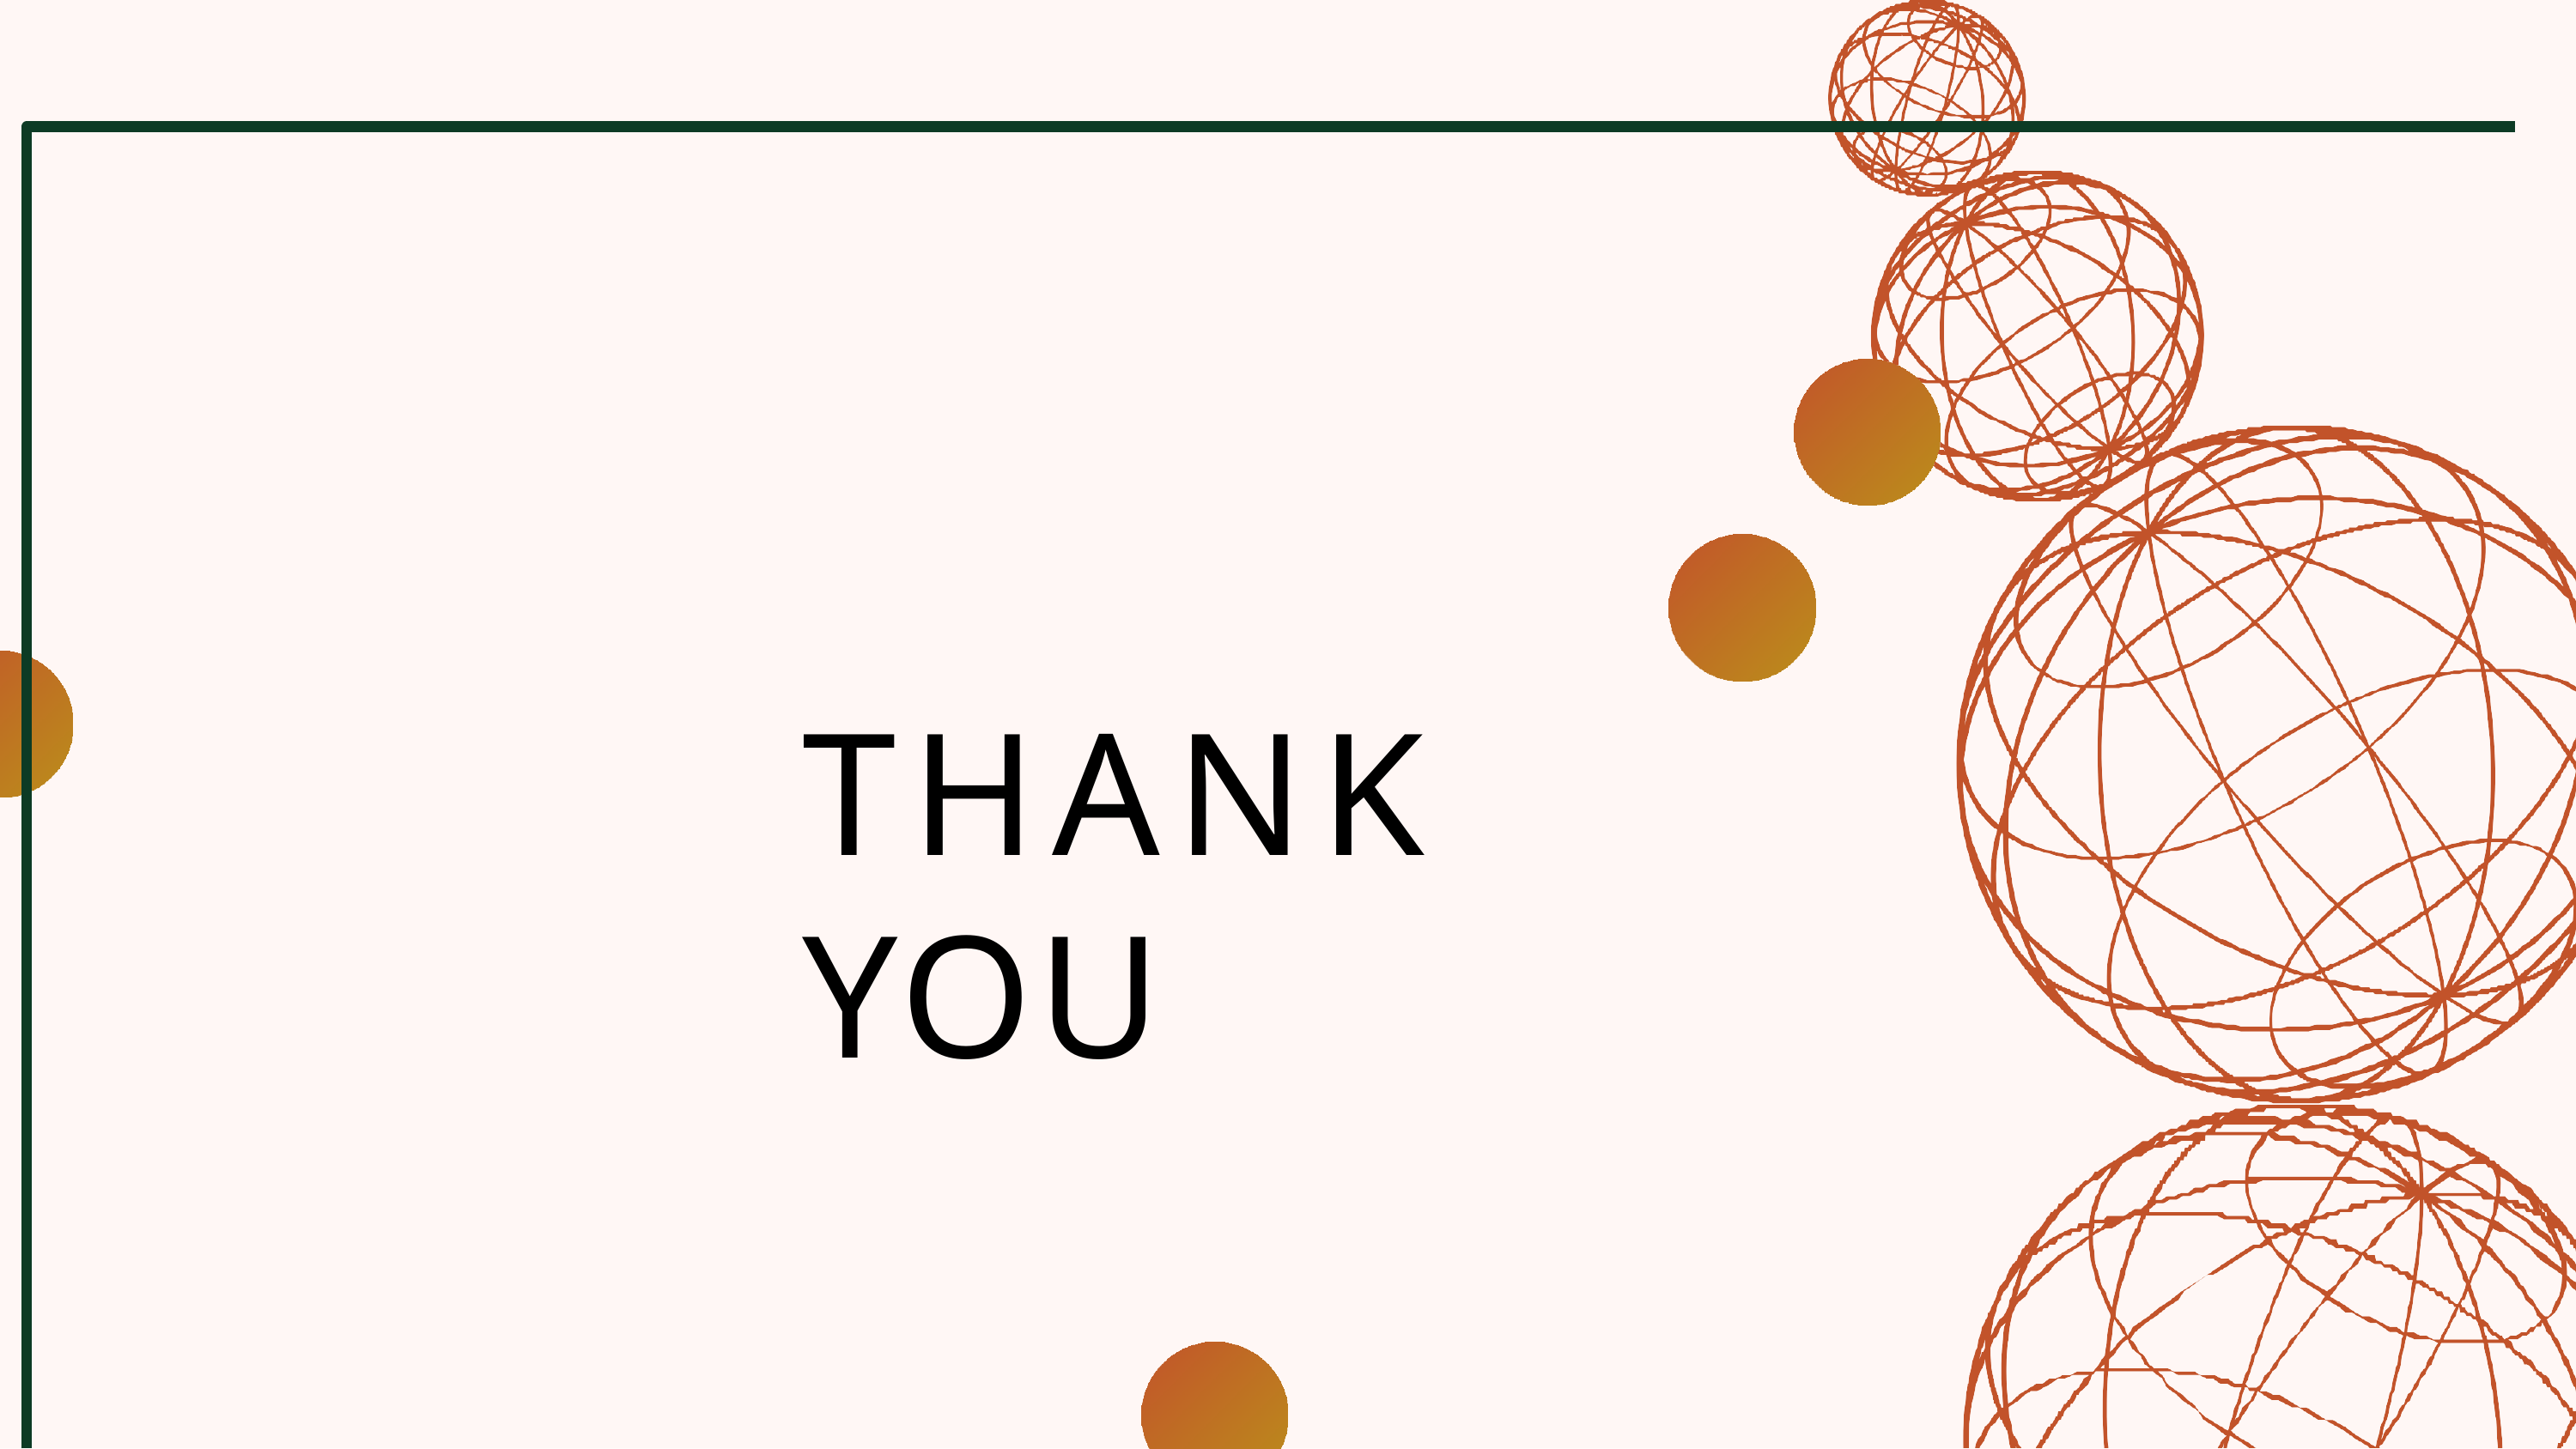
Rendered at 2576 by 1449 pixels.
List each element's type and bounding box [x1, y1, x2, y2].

text_box [21, 121, 2522, 1449]
picture [1827, 0, 2576, 1449]
picture [0, 651, 21, 797]
